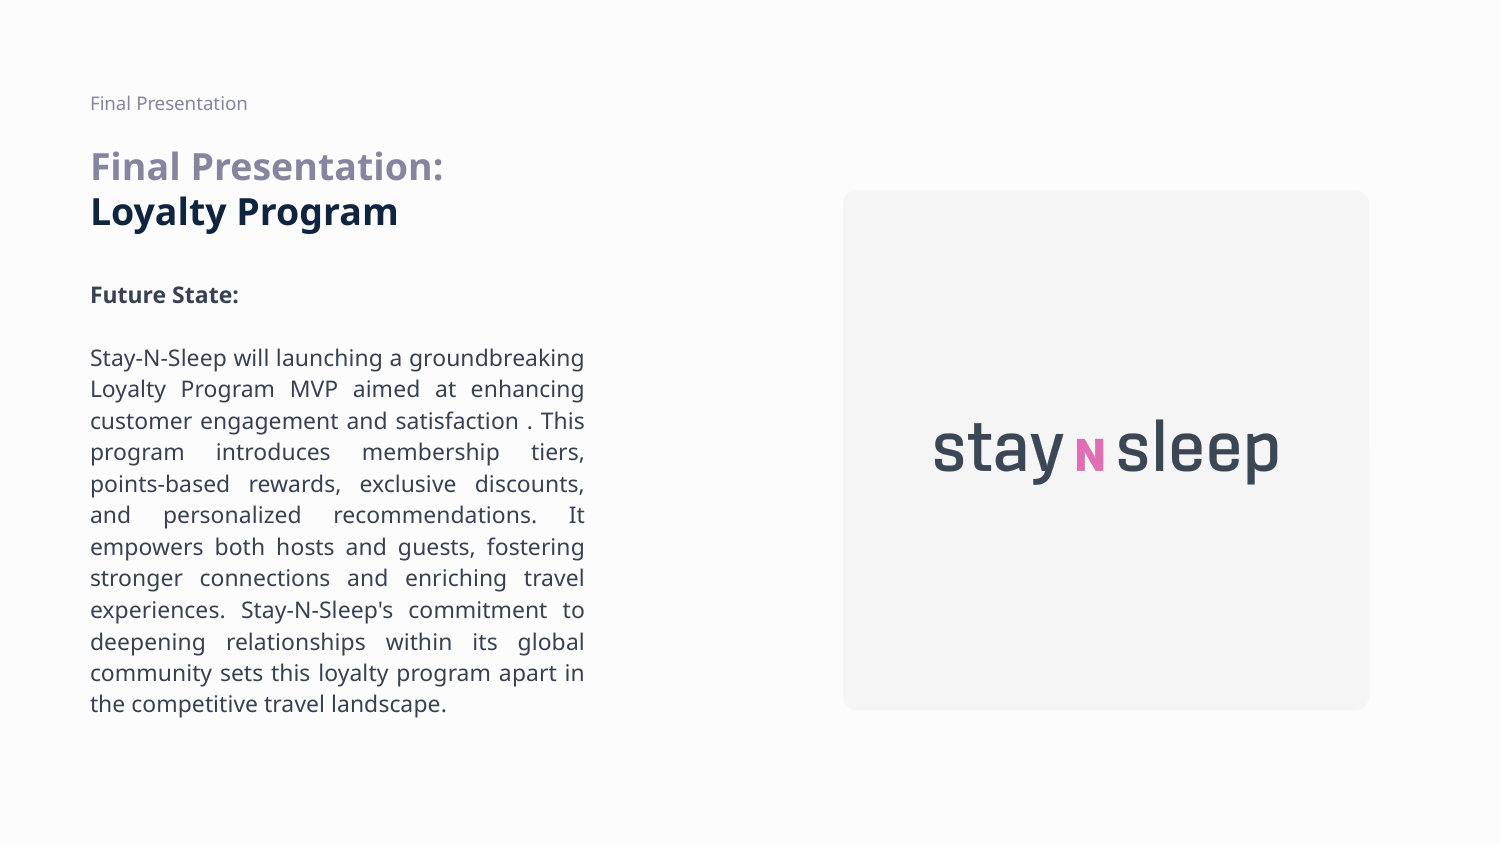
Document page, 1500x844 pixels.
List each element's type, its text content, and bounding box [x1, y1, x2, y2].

picture [931, 414, 1281, 486]
text_box [843, 190, 1369, 711]
list Future State: Stay-N-Sleep will launching a groundbreaking Loyalty Program MVP aimed at enhancing customer engagement and satisfaction . This program introduces membership tiers, points-based rewards, exclusive discounts, and personalized recommendations. It empowers both hosts and guests, fostering stronger connections and enriching travel experiences. Stay-N-Sleep's commitment to deepening relationships within its global community sets this loyalty program apart in the competitive travel landscape. [75, 261, 601, 711]
text_box Final Presentation [75, 75, 1340, 132]
title Final Presentation: Loyalty Program [75, 131, 1425, 244]
